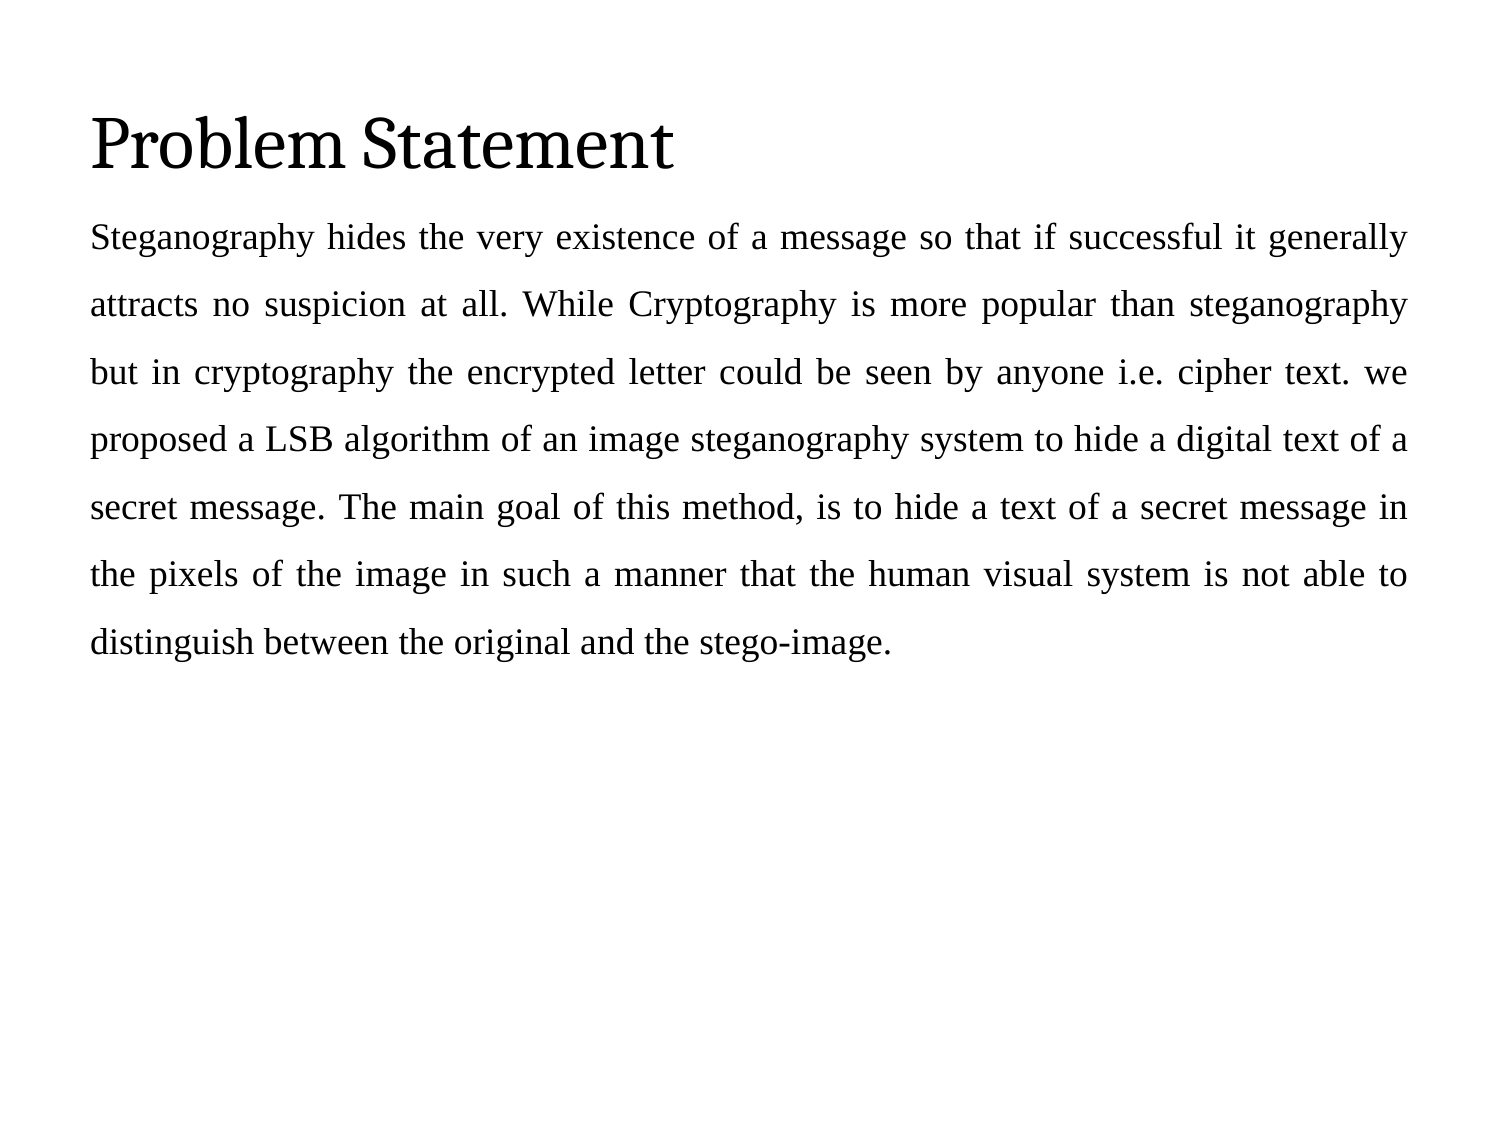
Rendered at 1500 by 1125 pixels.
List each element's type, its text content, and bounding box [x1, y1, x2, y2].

list Steganography hides the very existence of a message so that if successful it generally attracts no suspicion at all. While Cryptography is more popular than steganography but in cryptography the encrypted letter could be seen by anyone i.e. cipher text. we proposed a LSB algorithm of an image steganography system to hide a digital text of a secret message. The main goal of this method, is to hide a text of a secret message in the pixels of the image in such a manner that the human visual system is not able to distinguish between the original and the stego-image. [75, 181, 1425, 1056]
title Problem Statement [75, 45, 1425, 181]
